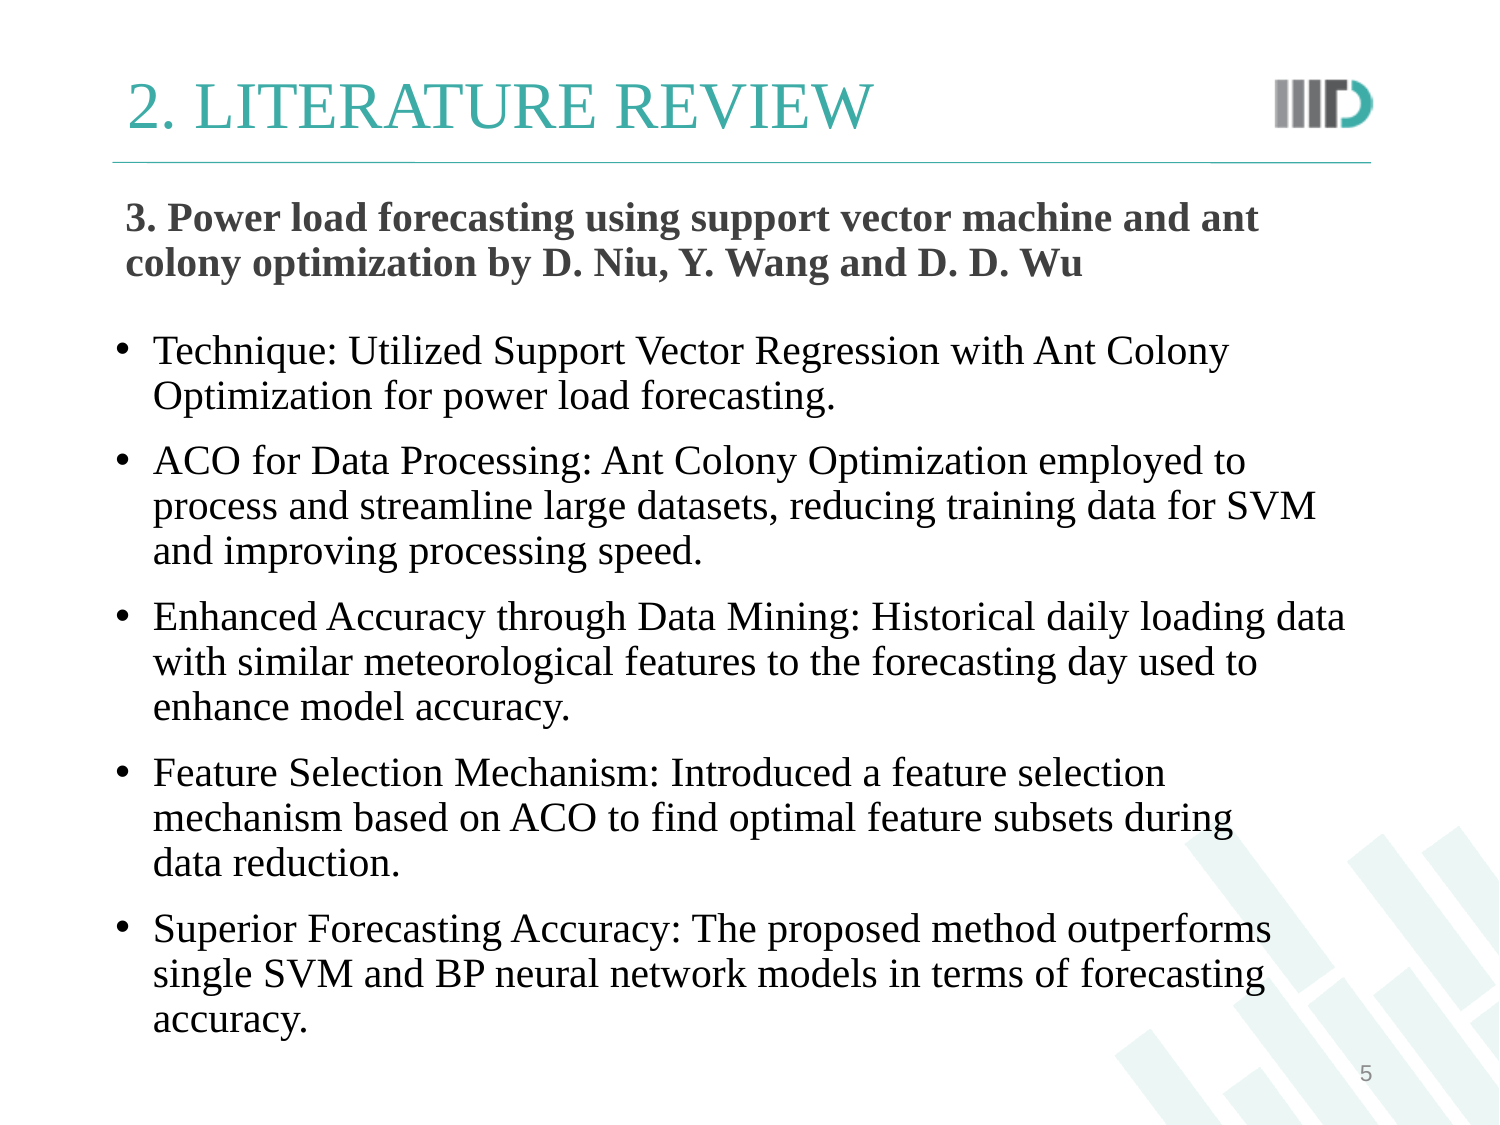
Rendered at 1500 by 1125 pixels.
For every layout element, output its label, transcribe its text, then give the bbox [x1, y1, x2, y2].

title 2. LITERATURE REVIEW [112, 52, 1236, 151]
picture [1256, 67, 1388, 141]
text_box 3. Power load forecasting using support vector machine and ant colony optimization by D. Niu, Y. Wang and D. D. Wu [110, 151, 1388, 194]
picture [0, 194, 1500, 1125]
